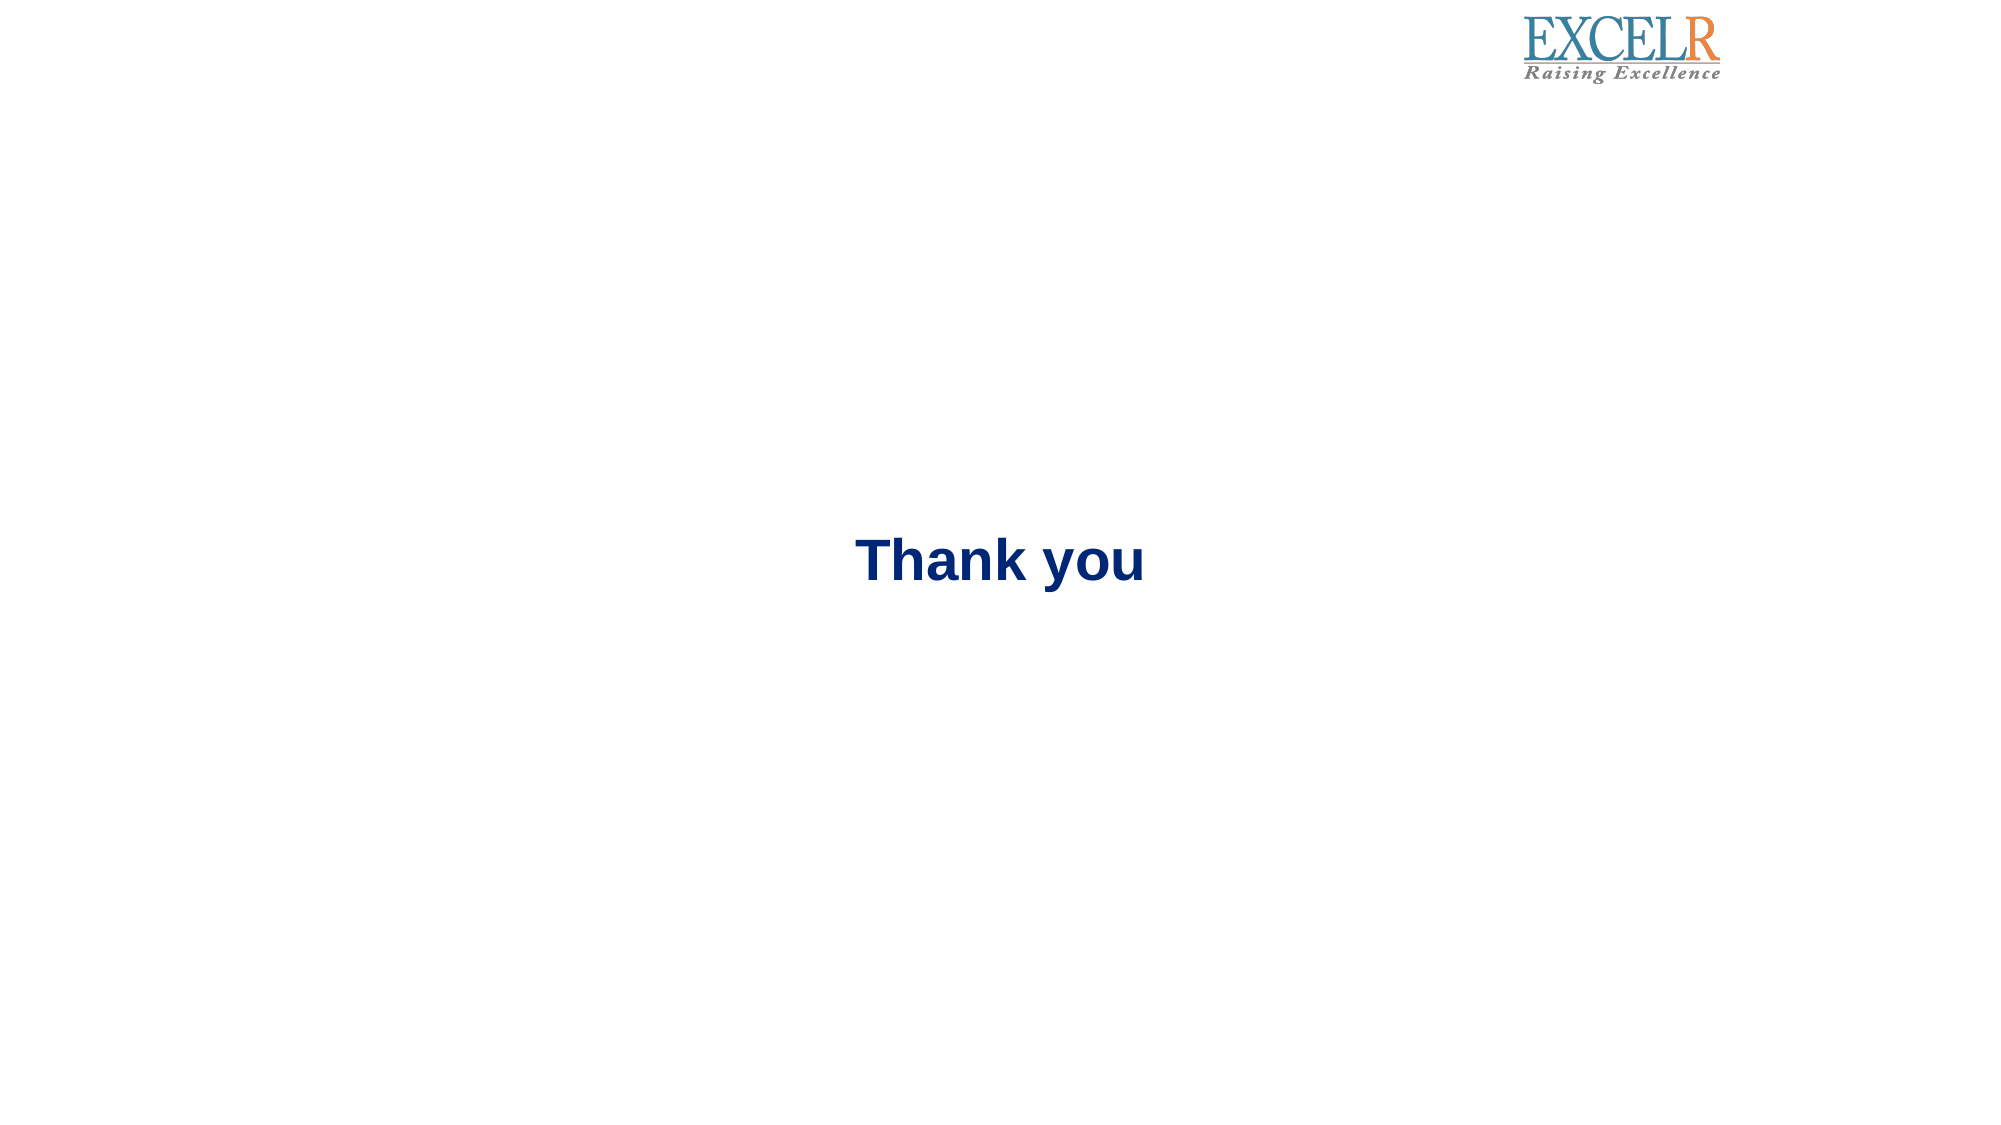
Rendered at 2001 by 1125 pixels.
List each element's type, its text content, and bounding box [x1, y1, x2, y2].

picture [1524, 16, 1720, 84]
text_box Thank you [840, 514, 1173, 600]
